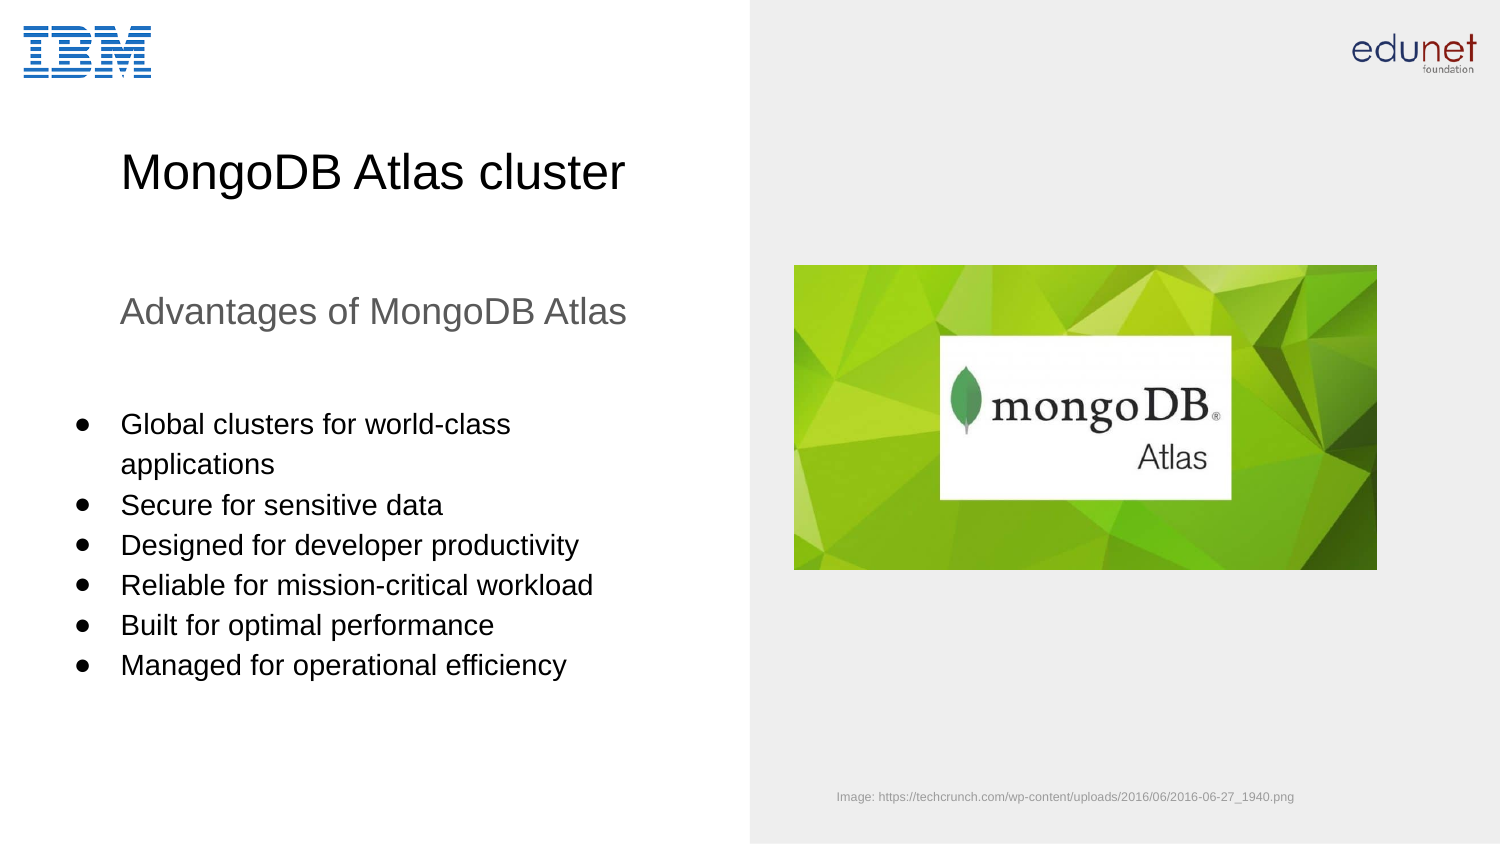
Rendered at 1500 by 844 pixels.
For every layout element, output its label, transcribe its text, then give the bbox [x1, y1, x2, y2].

picture [1350, 26, 1480, 78]
title MongoDB Atlas cluster [41, 117, 706, 223]
subtitle Advantages of MongoDB Atlas [41, 257, 706, 363]
list Global clusters for world-class applications Secure for sensitive data Designed for developer productivity Reliable for mission-critical workload Built for optimal performance Managed for operational efficiency [58, 397, 689, 685]
picture [794, 264, 1378, 571]
text_box Image: https://techcrunch.com/wp-content/uploads/2016/06/2016-06-27_1940.png [821, 781, 1310, 812]
picture [23, 26, 151, 78]
